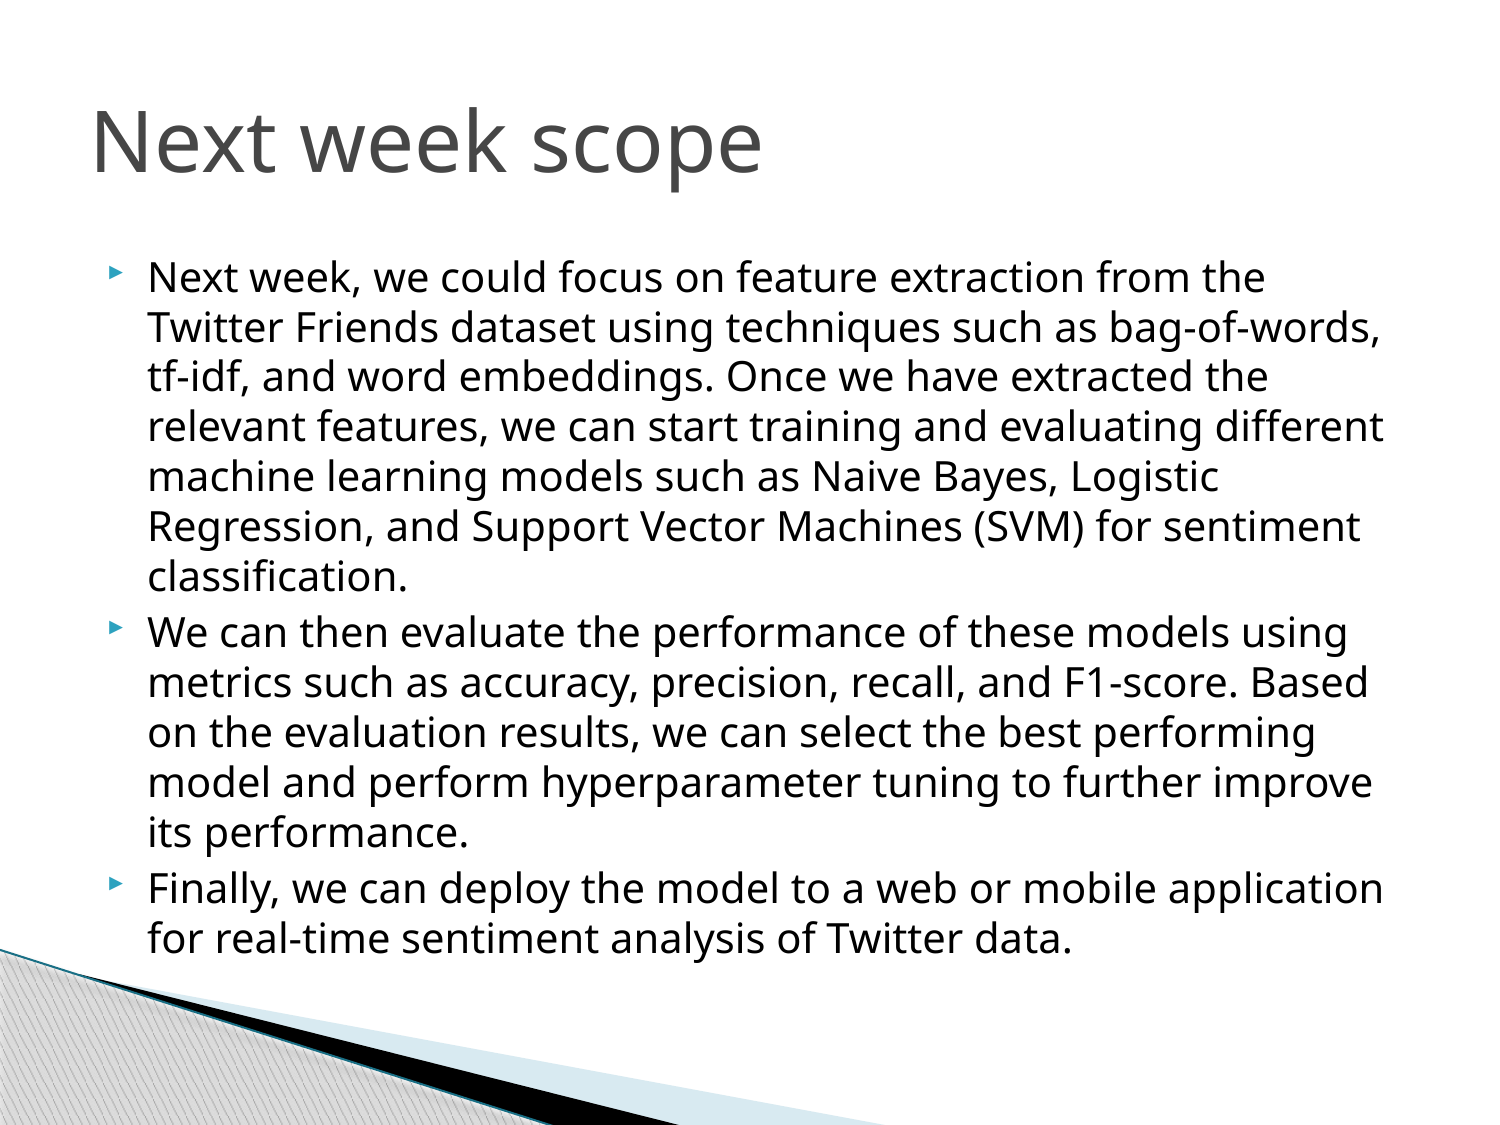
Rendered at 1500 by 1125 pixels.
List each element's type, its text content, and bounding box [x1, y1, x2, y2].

title Next week scope [75, 45, 1425, 233]
list Next week, we could focus on feature extraction from the Twitter Friends dataset using techniques such as bag-of-words, tf-idf, and word embeddings. Once we have extracted the relevant features, we can start training and evaluating different machine learning models such as Naive Bayes, Logistic Regression, and Support Vector Machines (SVM) for sentiment classification. We can then evaluate the performance of these models using metrics such as accuracy, precision, recall, and F1-score. Based on the evaluation results, we can select the best performing model and perform hyperparameter tuning to further improve its performance. Finally, we can deploy the model to a web or mobile application for real-time sentiment analysis of Twitter data. [75, 243, 1425, 986]
